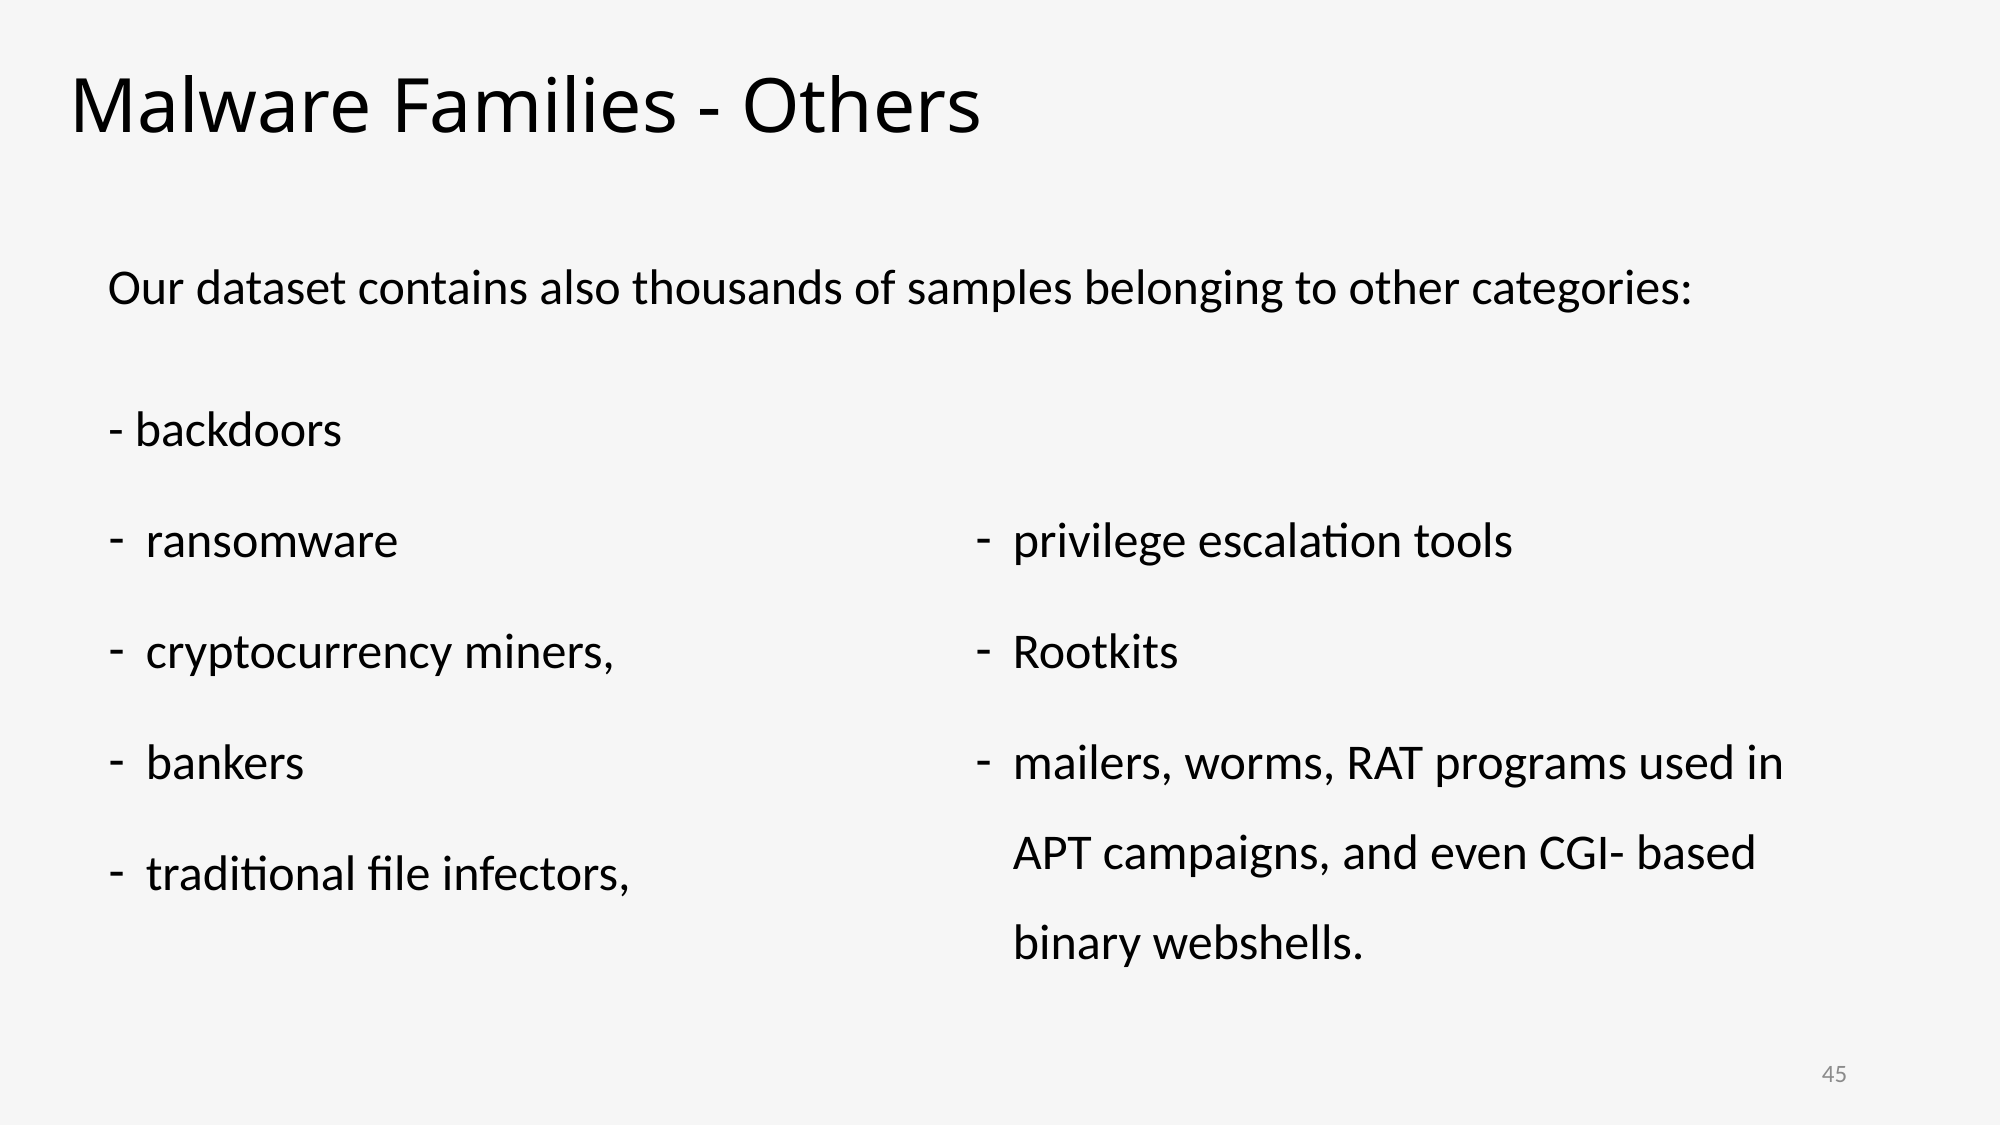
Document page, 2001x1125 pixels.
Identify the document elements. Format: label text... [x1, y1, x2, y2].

slide_number 45 [1412, 1042, 1863, 1103]
title Malware Families - Others [54, 0, 1897, 218]
text_box Our dataset contains also thousands of samples belonging to other categories: [93, 217, 1771, 323]
list - backdoors ransomware cryptocurrency miners, bankers traditional file infectors, privilege escalation tools Rootkits mailers, worms, RAT programs used in APT campaigns, and even CGI- based binary webshells. [93, 359, 1858, 1011]
